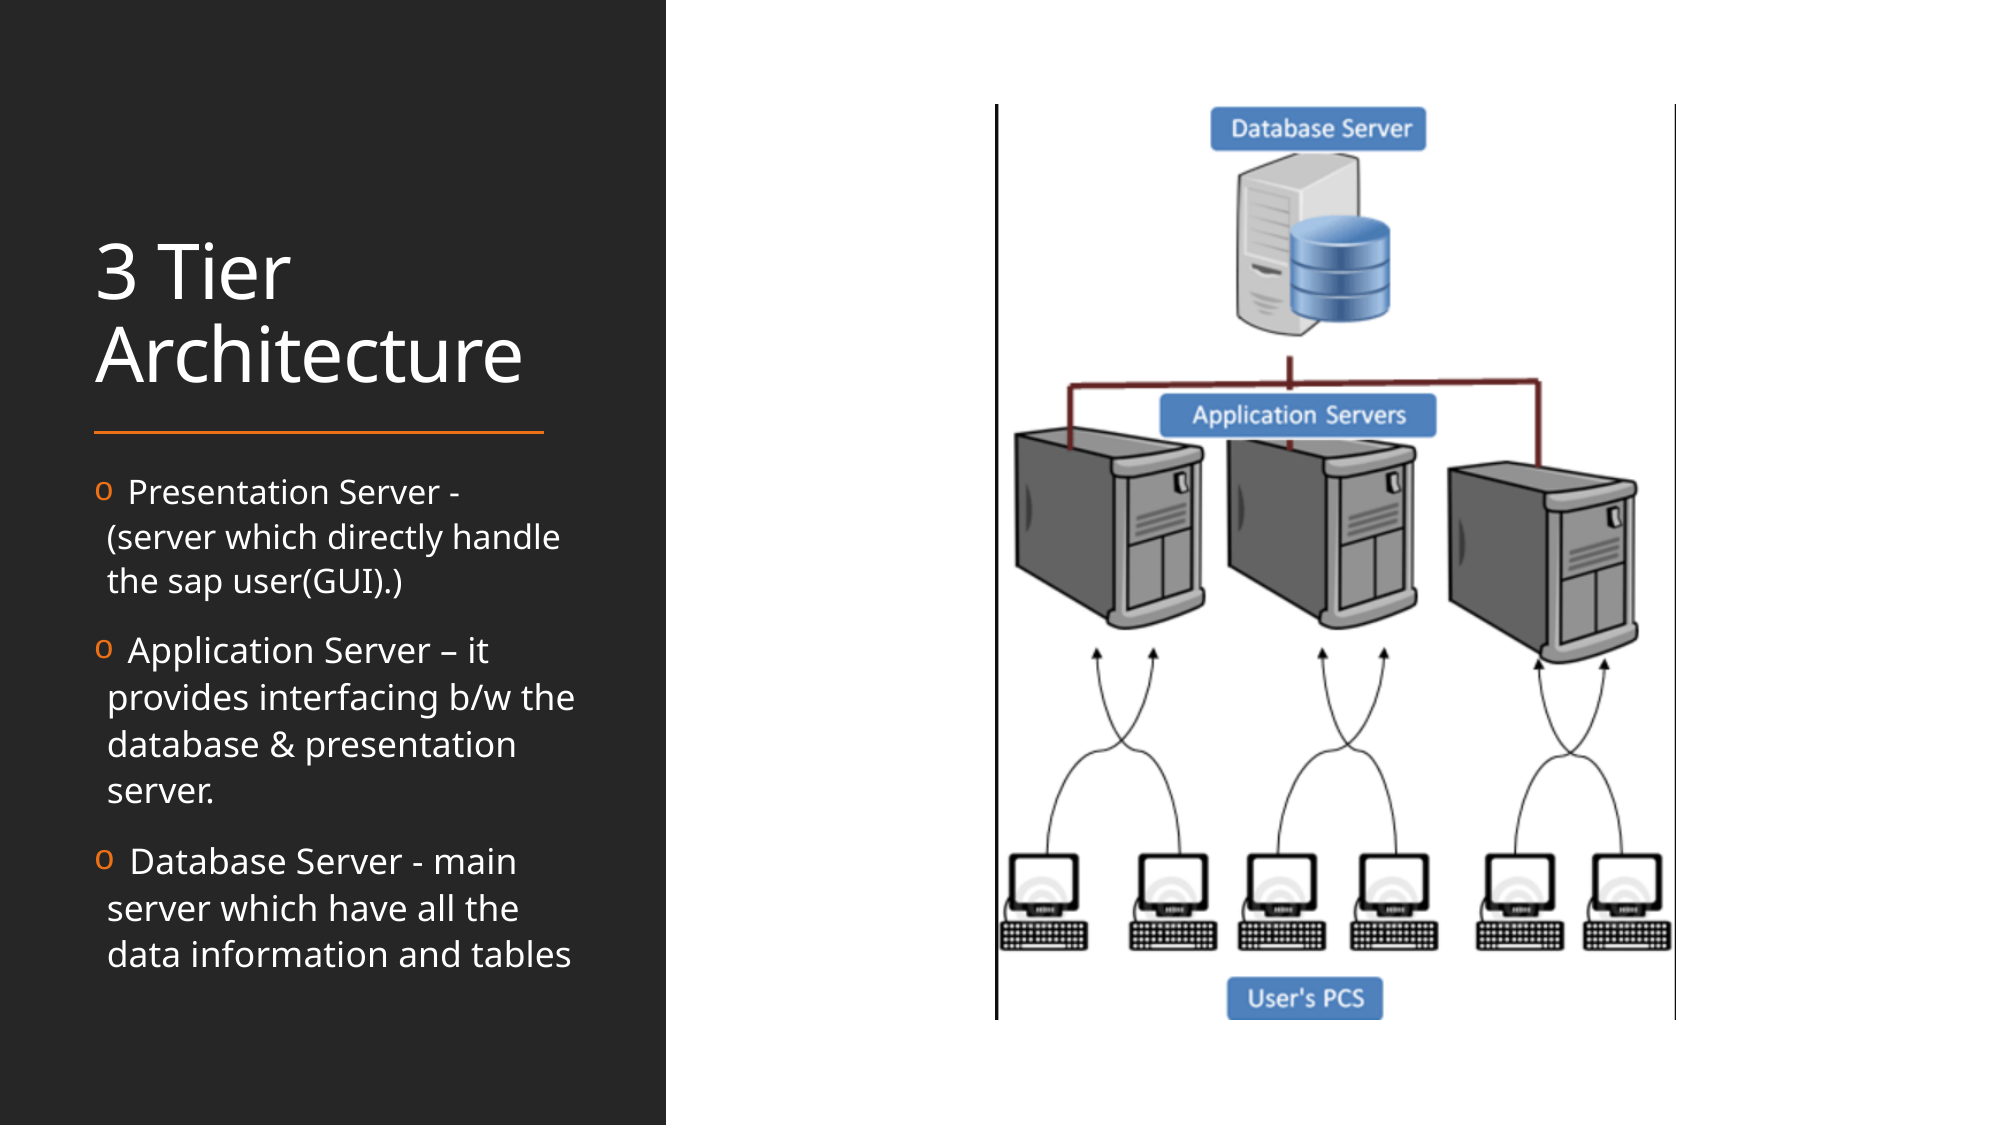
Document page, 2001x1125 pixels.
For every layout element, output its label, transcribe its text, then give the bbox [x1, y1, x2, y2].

title 3 Tier Architecture [80, 84, 587, 407]
picture [995, 104, 1676, 1021]
list Presentation Server - (server which directly handle the sap user(GUI).) Application Server – it provides interfacing b/w the database & presentation server. Database Server - main server which have all the data information and tables [93, 459, 587, 983]
text_box [0, 0, 667, 1125]
text_box [667, 0, 2000, 1125]
